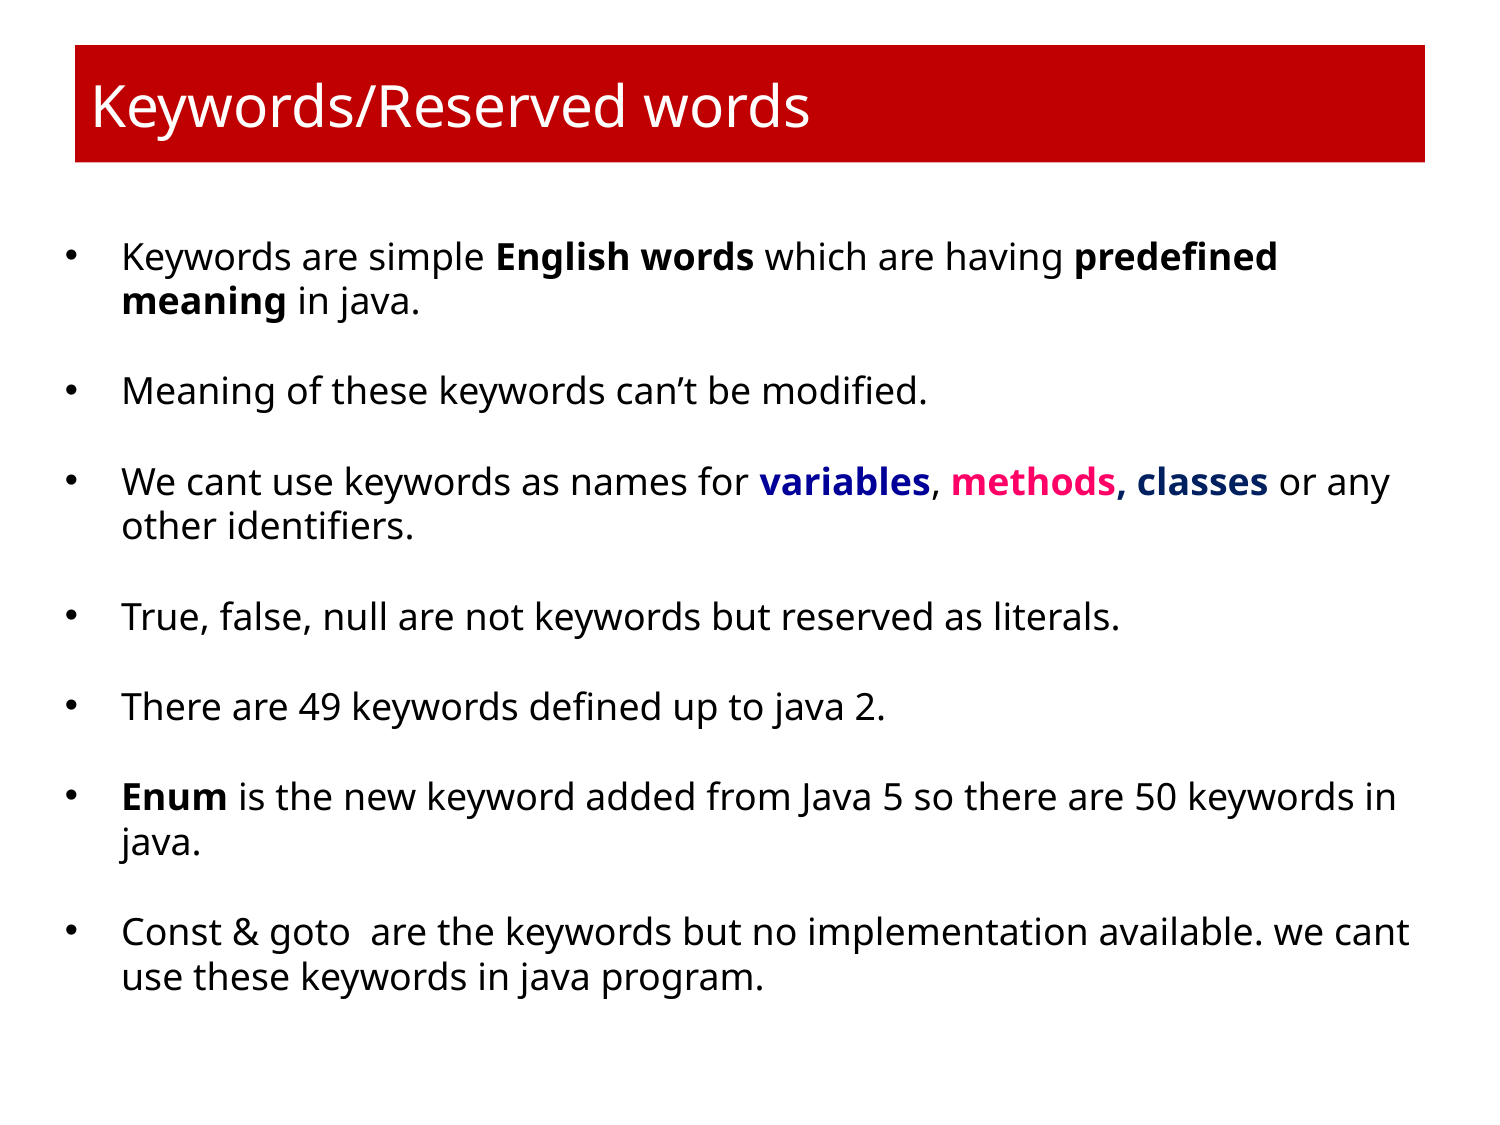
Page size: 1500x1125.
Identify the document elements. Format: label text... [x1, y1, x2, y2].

list Keywords are simple English words which are having predefined meaning in java. Meaning of these keywords can’t be modified. We cant use keywords as names for variables, methods, classes or any other identifiers. True, false, null are not keywords but reserved as literals. There are 49 keywords defined up to java 2. Enum is the new keyword added from Java 5 so there are 50 keywords in java. Const & goto are the keywords but no implementation available. we cant use these keywords in java program. [49, 224, 1452, 1013]
title Keywords/Reserved words [75, 45, 1425, 163]
